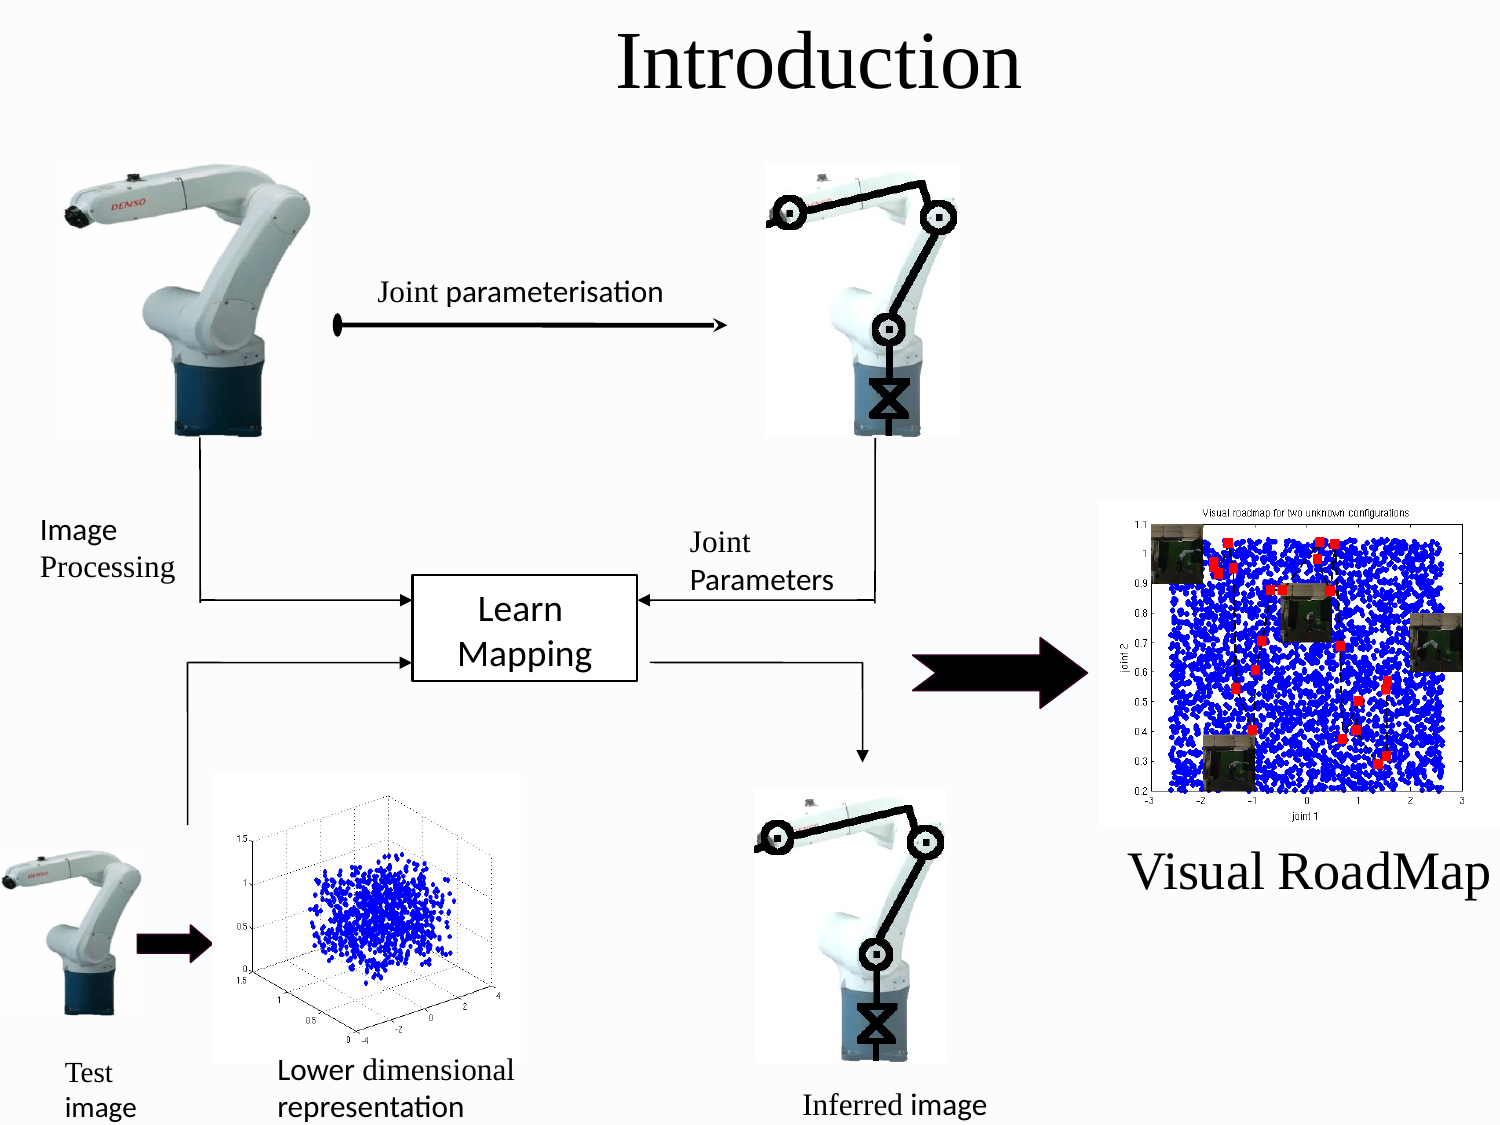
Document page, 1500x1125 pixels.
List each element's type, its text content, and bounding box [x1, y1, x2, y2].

text_box Joint parameterisation [362, 262, 702, 313]
text_box [199, 594, 412, 607]
picture [0, 849, 142, 1017]
text_box Test image [49, 1044, 160, 1125]
picture [766, 162, 959, 438]
text_box [912, 637, 1088, 709]
text_box Joint Parameters [674, 512, 867, 598]
text_box [146, 924, 207, 963]
text_box Visual RoadMap [1112, 835, 1378, 1021]
text_box [856, 663, 869, 763]
text_box [714, 319, 728, 332]
text_box Learn Mapping [412, 575, 637, 682]
picture [1098, 499, 1500, 826]
picture [754, 787, 946, 1063]
picture [212, 774, 521, 1063]
text_box [188, 656, 412, 669]
text_box Lower dimensional representation [262, 1039, 563, 1125]
picture [62, 162, 313, 438]
text_box Inferred image [787, 1074, 1020, 1125]
text_box [333, 314, 716, 336]
text_box Introduction [75, 0, 1500, 113]
text_box [637, 594, 874, 607]
text_box Image Processing [24, 499, 211, 586]
